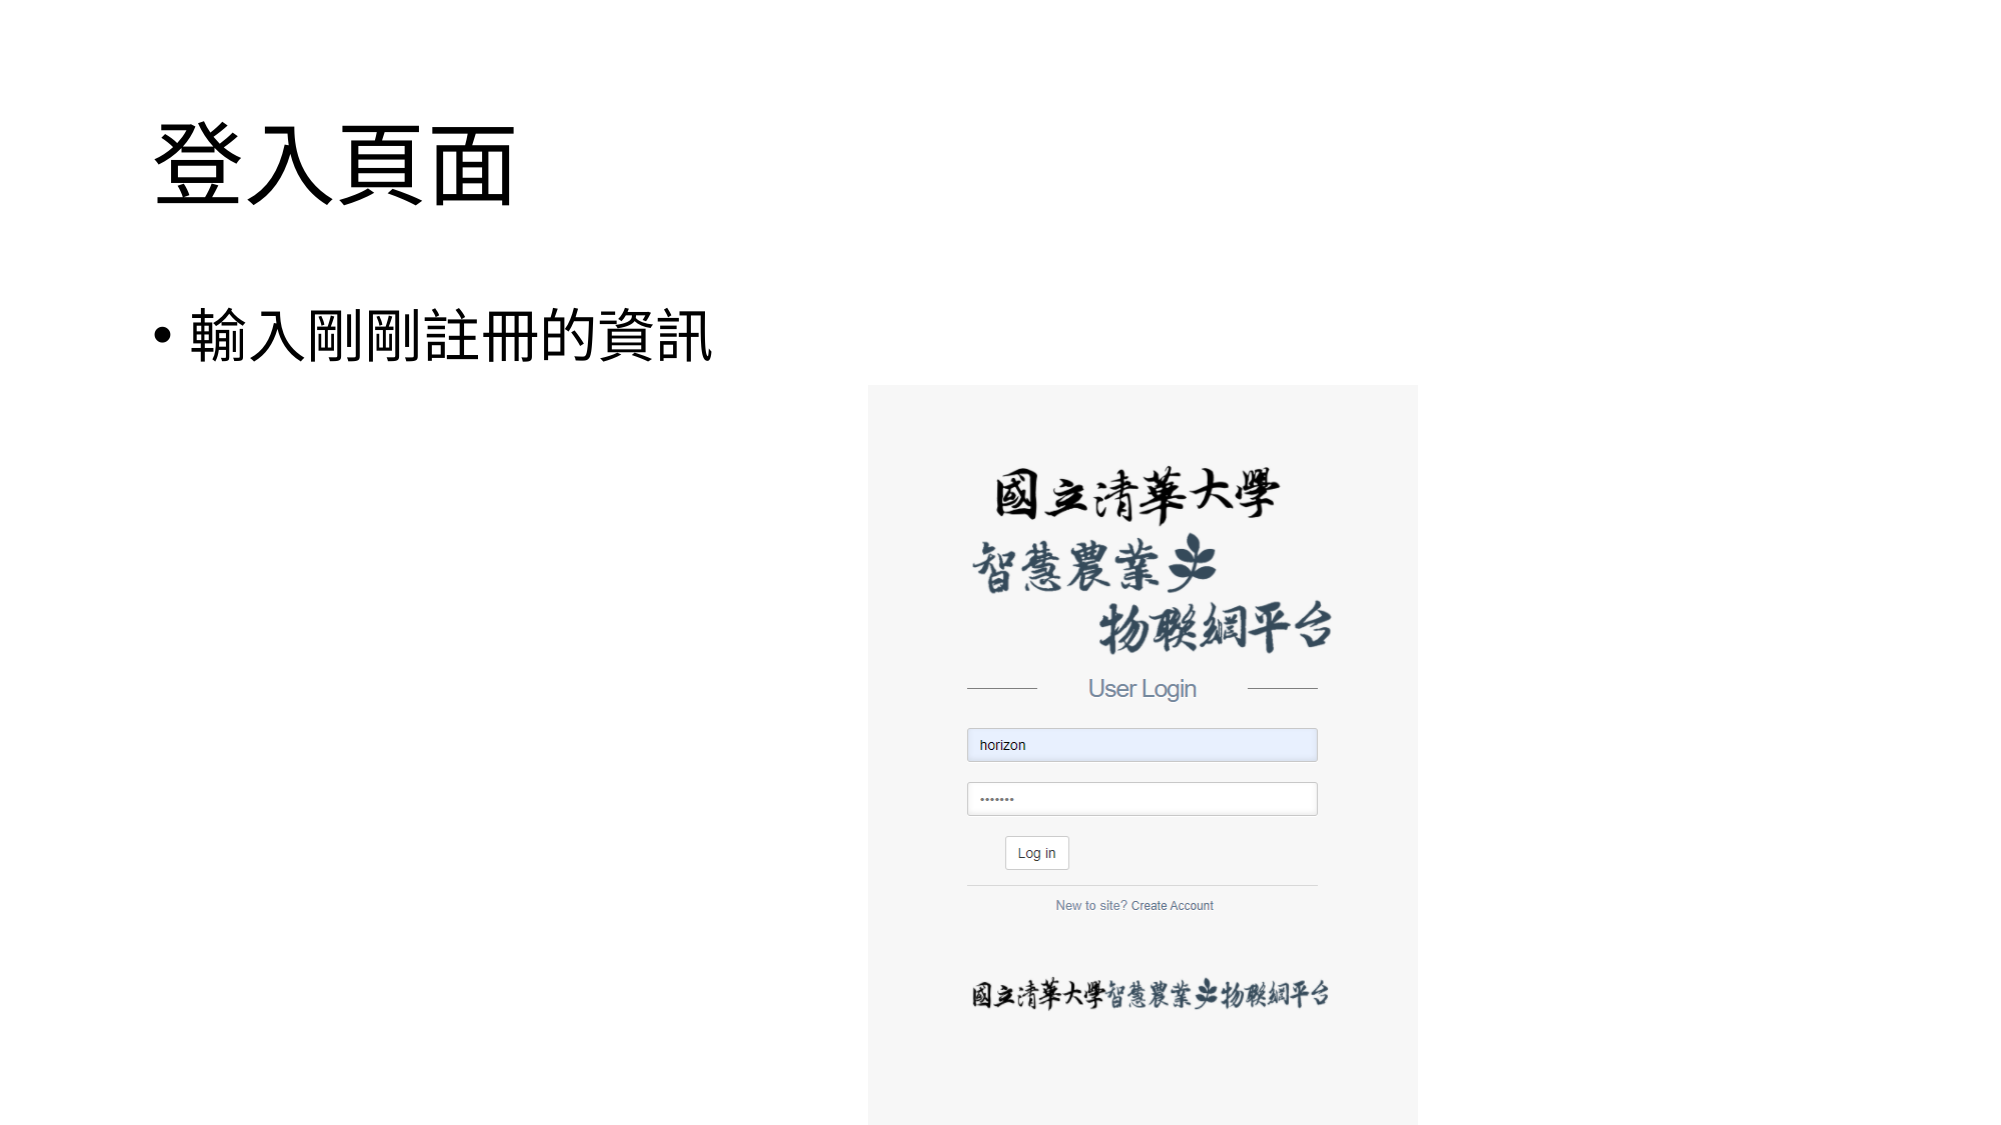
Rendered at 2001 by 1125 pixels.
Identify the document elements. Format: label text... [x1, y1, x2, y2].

list 輸入剛剛註冊的資訊 [137, 299, 1863, 1014]
picture [868, 385, 1418, 1125]
title 登入頁面 [137, 59, 1863, 278]
